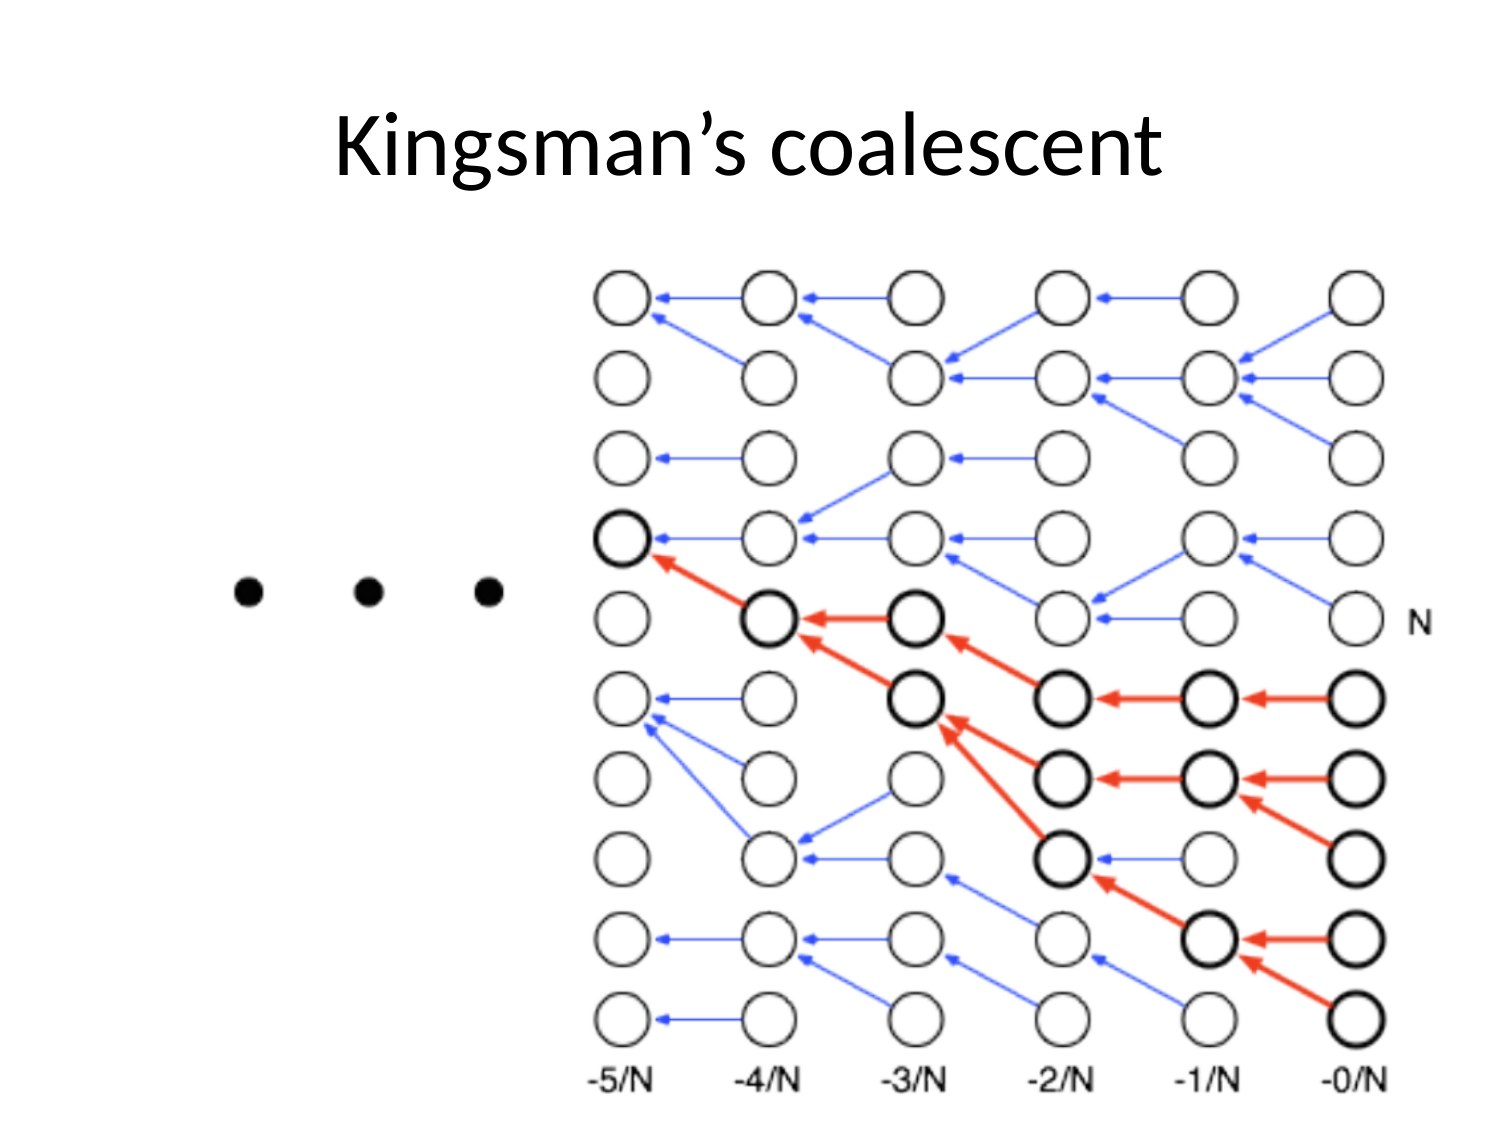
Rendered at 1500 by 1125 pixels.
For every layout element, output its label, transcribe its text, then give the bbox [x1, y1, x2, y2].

picture [172, 206, 1434, 1101]
title Kingsman’s coalescent [75, 45, 1425, 233]
